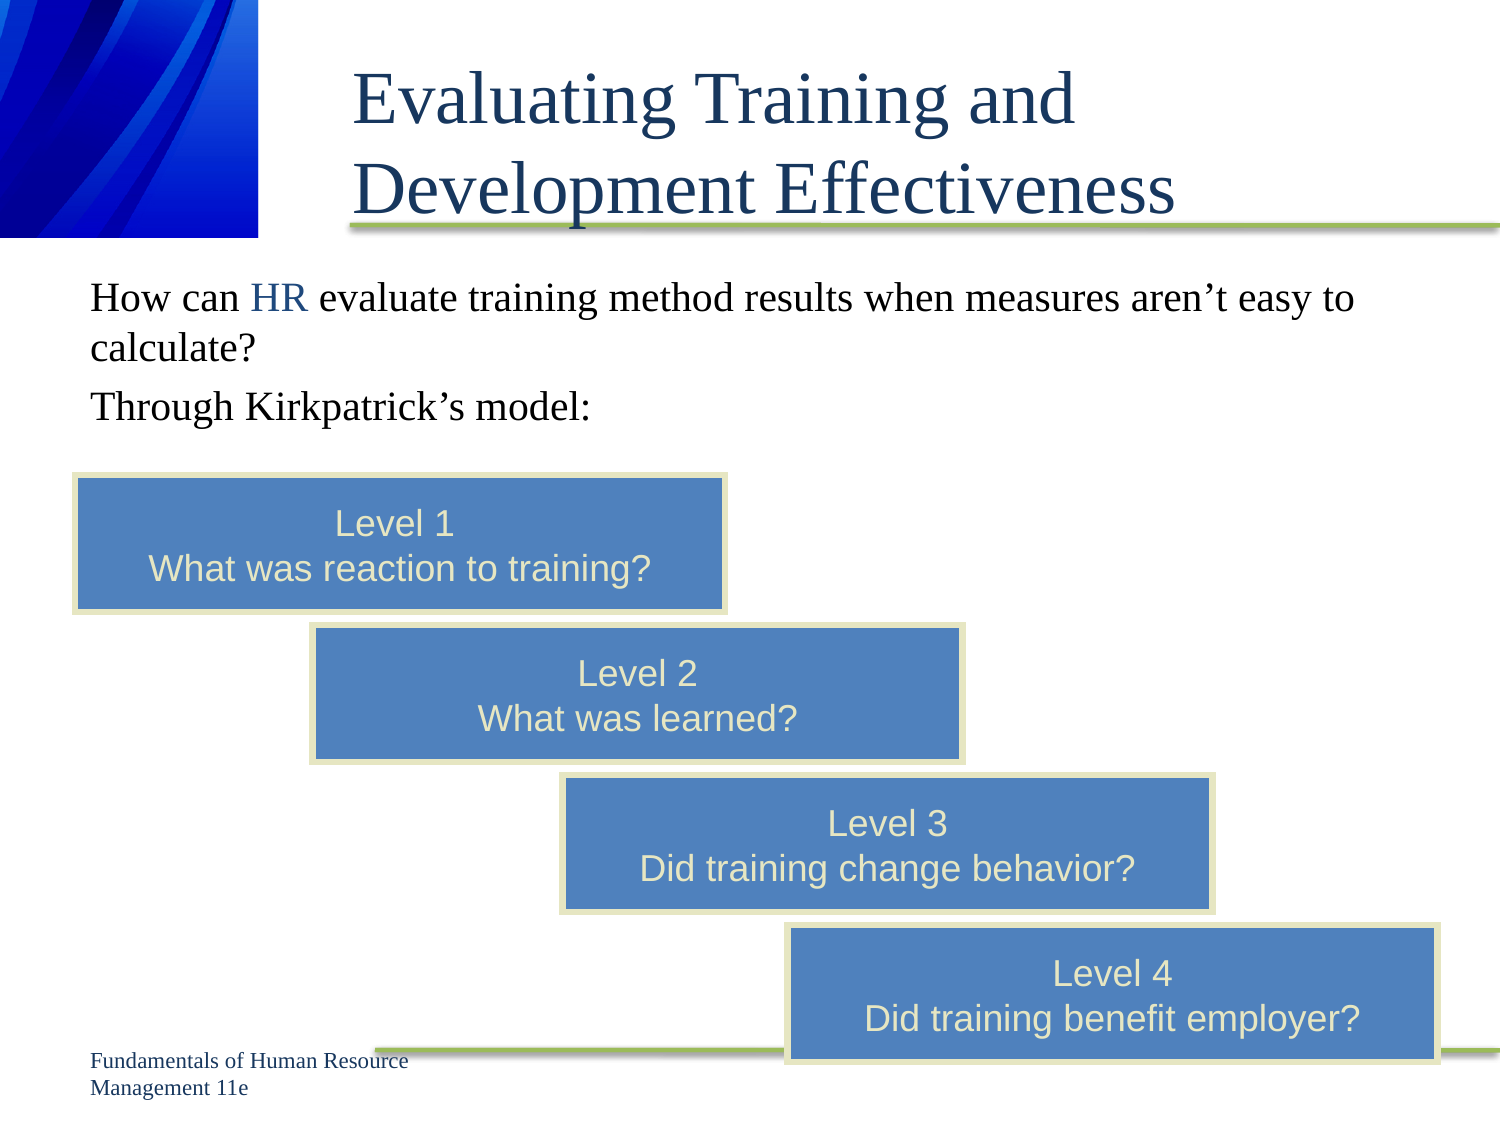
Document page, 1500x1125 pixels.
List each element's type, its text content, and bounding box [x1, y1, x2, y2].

footer Fundamentals of Human Resource Management 11e [75, 1042, 550, 1103]
text_box [212, 224, 1313, 375]
text_box Level 1 What was reaction to training? [75, 474, 725, 613]
list How can HR evaluate training method results when measures aren’t easy to calculate? Through Kirkpatrick’s model: [75, 262, 1425, 1005]
text_box Level 2 What was learned? [312, 624, 963, 763]
text_box Level 4 Did training benefit employer? [787, 924, 1438, 1063]
text_box Level 3 Did training change behavior? [562, 774, 1213, 913]
picture [0, 0, 259, 238]
title Evaluating Training and Development Effectiveness [337, 44, 1426, 233]
